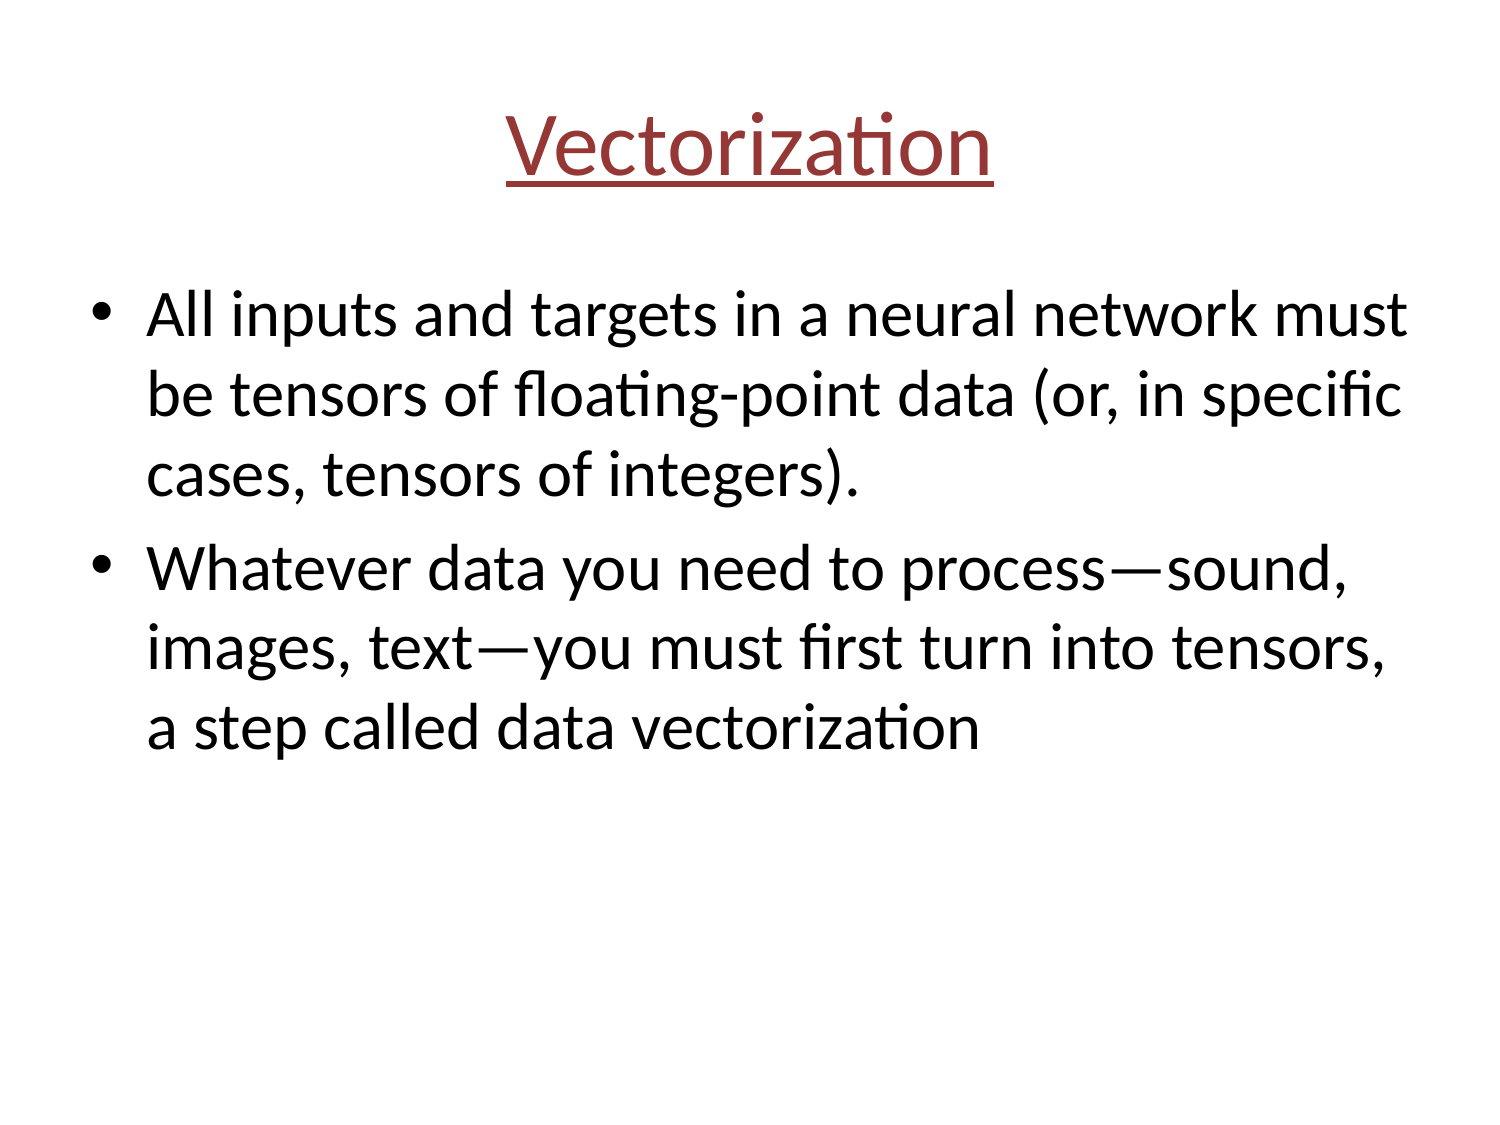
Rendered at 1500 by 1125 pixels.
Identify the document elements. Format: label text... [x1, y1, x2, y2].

list All inputs and targets in a neural network must be tensors of floating-point data (or, in specific cases, tensors of integers). Whatever data you need to process—sound, images, text—you must first turn into tensors, a step called data vectorization [75, 262, 1425, 1005]
title Vectorization [75, 45, 1425, 233]
